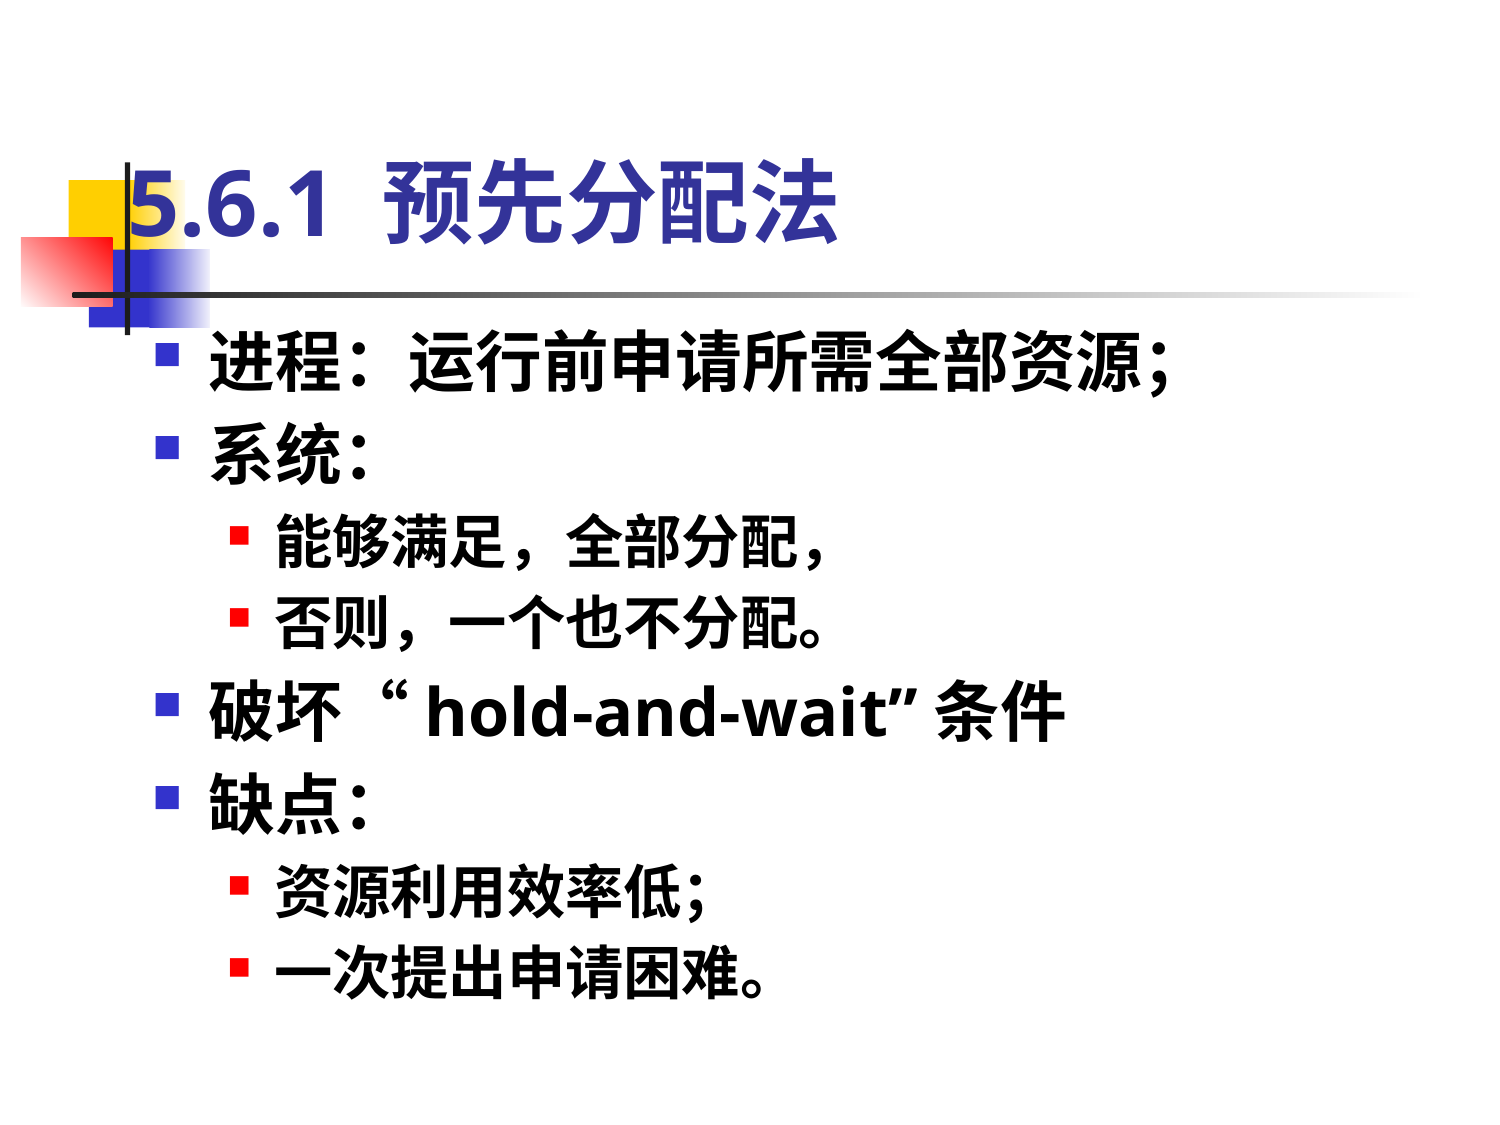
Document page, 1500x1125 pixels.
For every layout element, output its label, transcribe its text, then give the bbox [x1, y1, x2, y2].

title 5.6.1 预先分配法 [112, 74, 1388, 263]
list 进程：运行前申请所需全部资源； 系统： 能够满足，全部分配， 否则，一个也不分配。 破坏“hold-and-wait”条件 缺点： 资源利用效率低； 一次提出申请困难。 [137, 312, 1413, 1040]
